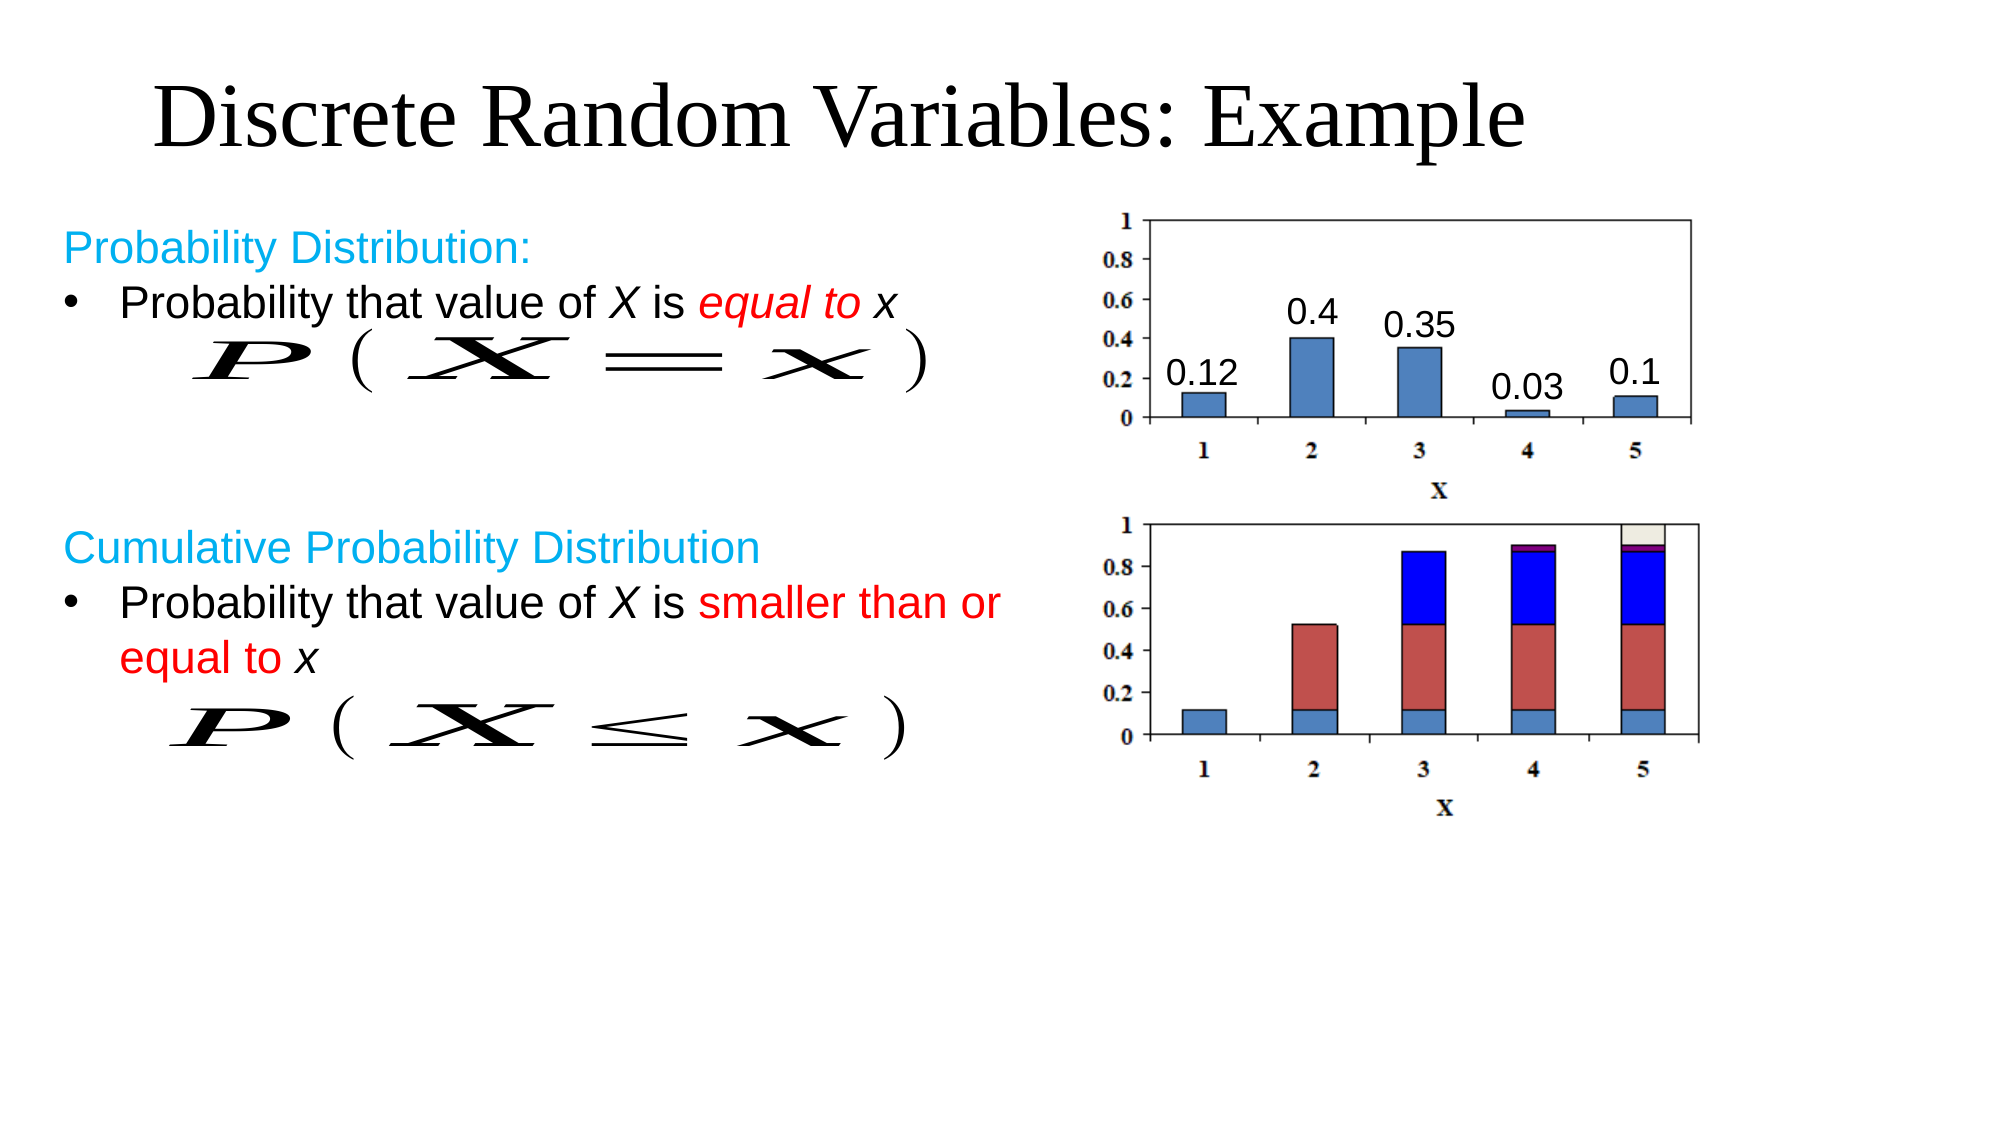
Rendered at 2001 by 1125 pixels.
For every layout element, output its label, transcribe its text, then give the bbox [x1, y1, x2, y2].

text_box Cumulative Probability Distribution Probability that value of X is smaller than or equal to x [48, 510, 1020, 691]
text_box Probability Distribution: Probability that value of X is equal to x [48, 210, 1000, 336]
text_box 0.1 [1697, 340, 1701, 400]
title Discrete Random Variables: Example [137, 59, 1863, 196]
picture [1086, 209, 1708, 829]
